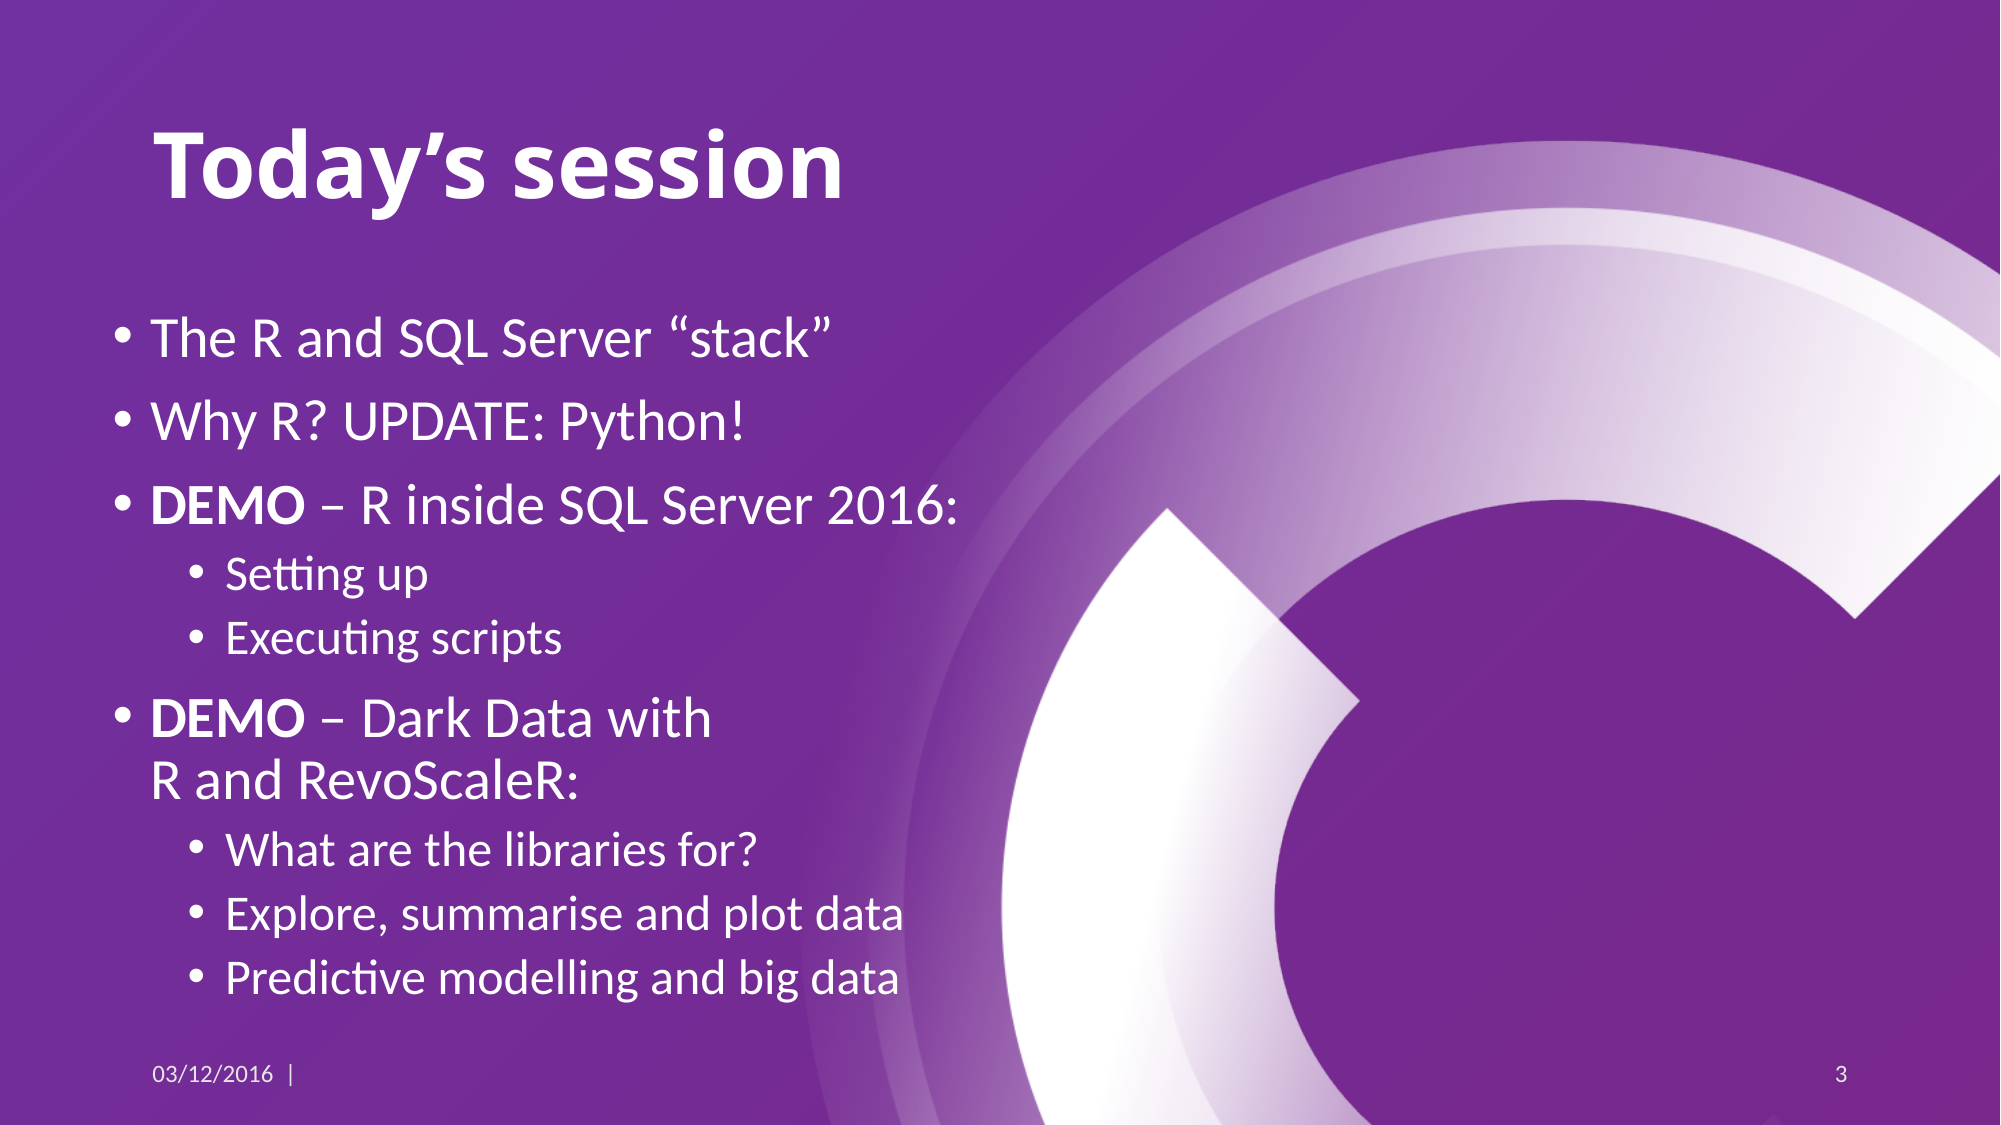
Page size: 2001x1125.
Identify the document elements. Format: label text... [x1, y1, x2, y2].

title Today’s session [137, 59, 1863, 278]
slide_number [137, 1042, 588, 1103]
picture [770, 119, 2001, 1125]
list The R and SQL Server “stack” Why R? UPDATE: Python! DEMO – R inside SQL Server 2016: Setting up Executing scripts DEMO – Dark Data with R and RevoScaleR: What are the libraries for? Explore, summarise and plot data Predictive modelling and big data [97, 299, 1079, 1014]
slide_number 3 [1412, 1042, 1863, 1103]
